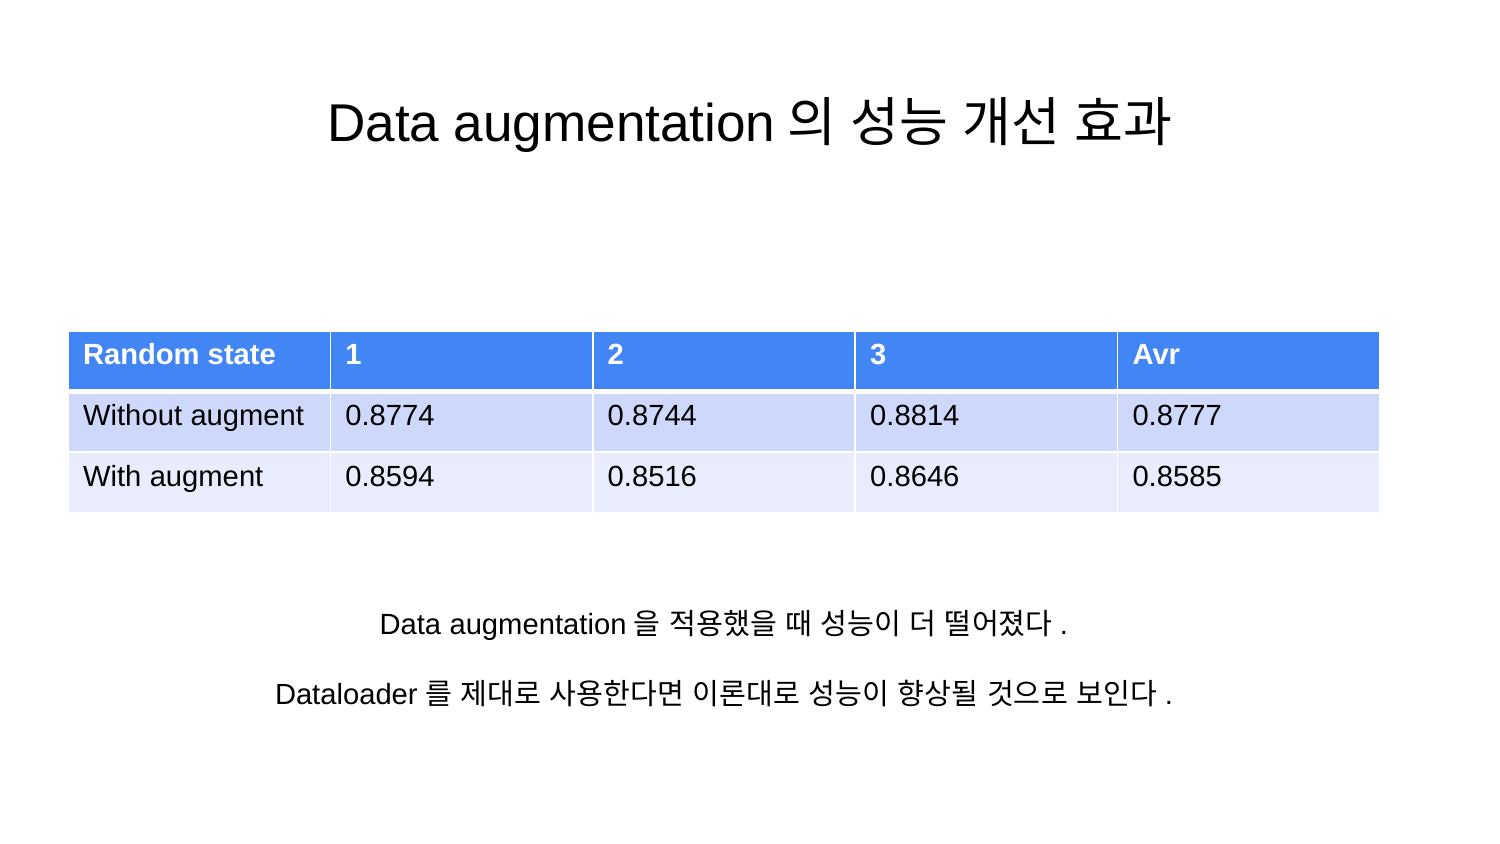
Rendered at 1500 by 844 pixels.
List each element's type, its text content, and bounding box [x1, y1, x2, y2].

table_cell 0.8646 [856, 453, 1117, 512]
table_cell 0.8814 [856, 394, 1117, 451]
table_cell With augment [69, 453, 330, 512]
table_cell Without augment [69, 394, 330, 451]
table_header 2 [594, 332, 854, 389]
table_cell 0.8774 [331, 394, 592, 451]
table_cell 0.8777 [1118, 394, 1379, 451]
table_header Random state [69, 332, 330, 389]
title Data augmentation의 성능 개선 효과 [51, 72, 1449, 167]
table_cell 0.8516 [594, 453, 854, 512]
table_header 1 [331, 332, 592, 389]
table_cell 0.8594 [331, 453, 592, 512]
table_cell 0.8585 [1118, 453, 1379, 512]
table_cell 0.8744 [594, 394, 854, 451]
table_header 3 [856, 332, 1117, 389]
text_box Data augmentation을 적용했을 때 성능이 더 떨어졌다. Dataloader를 제대로 사용한다면 이론대로 성능이 향상될 것으로 보인다. [241, 598, 1207, 718]
table_header Avr [1118, 332, 1379, 389]
